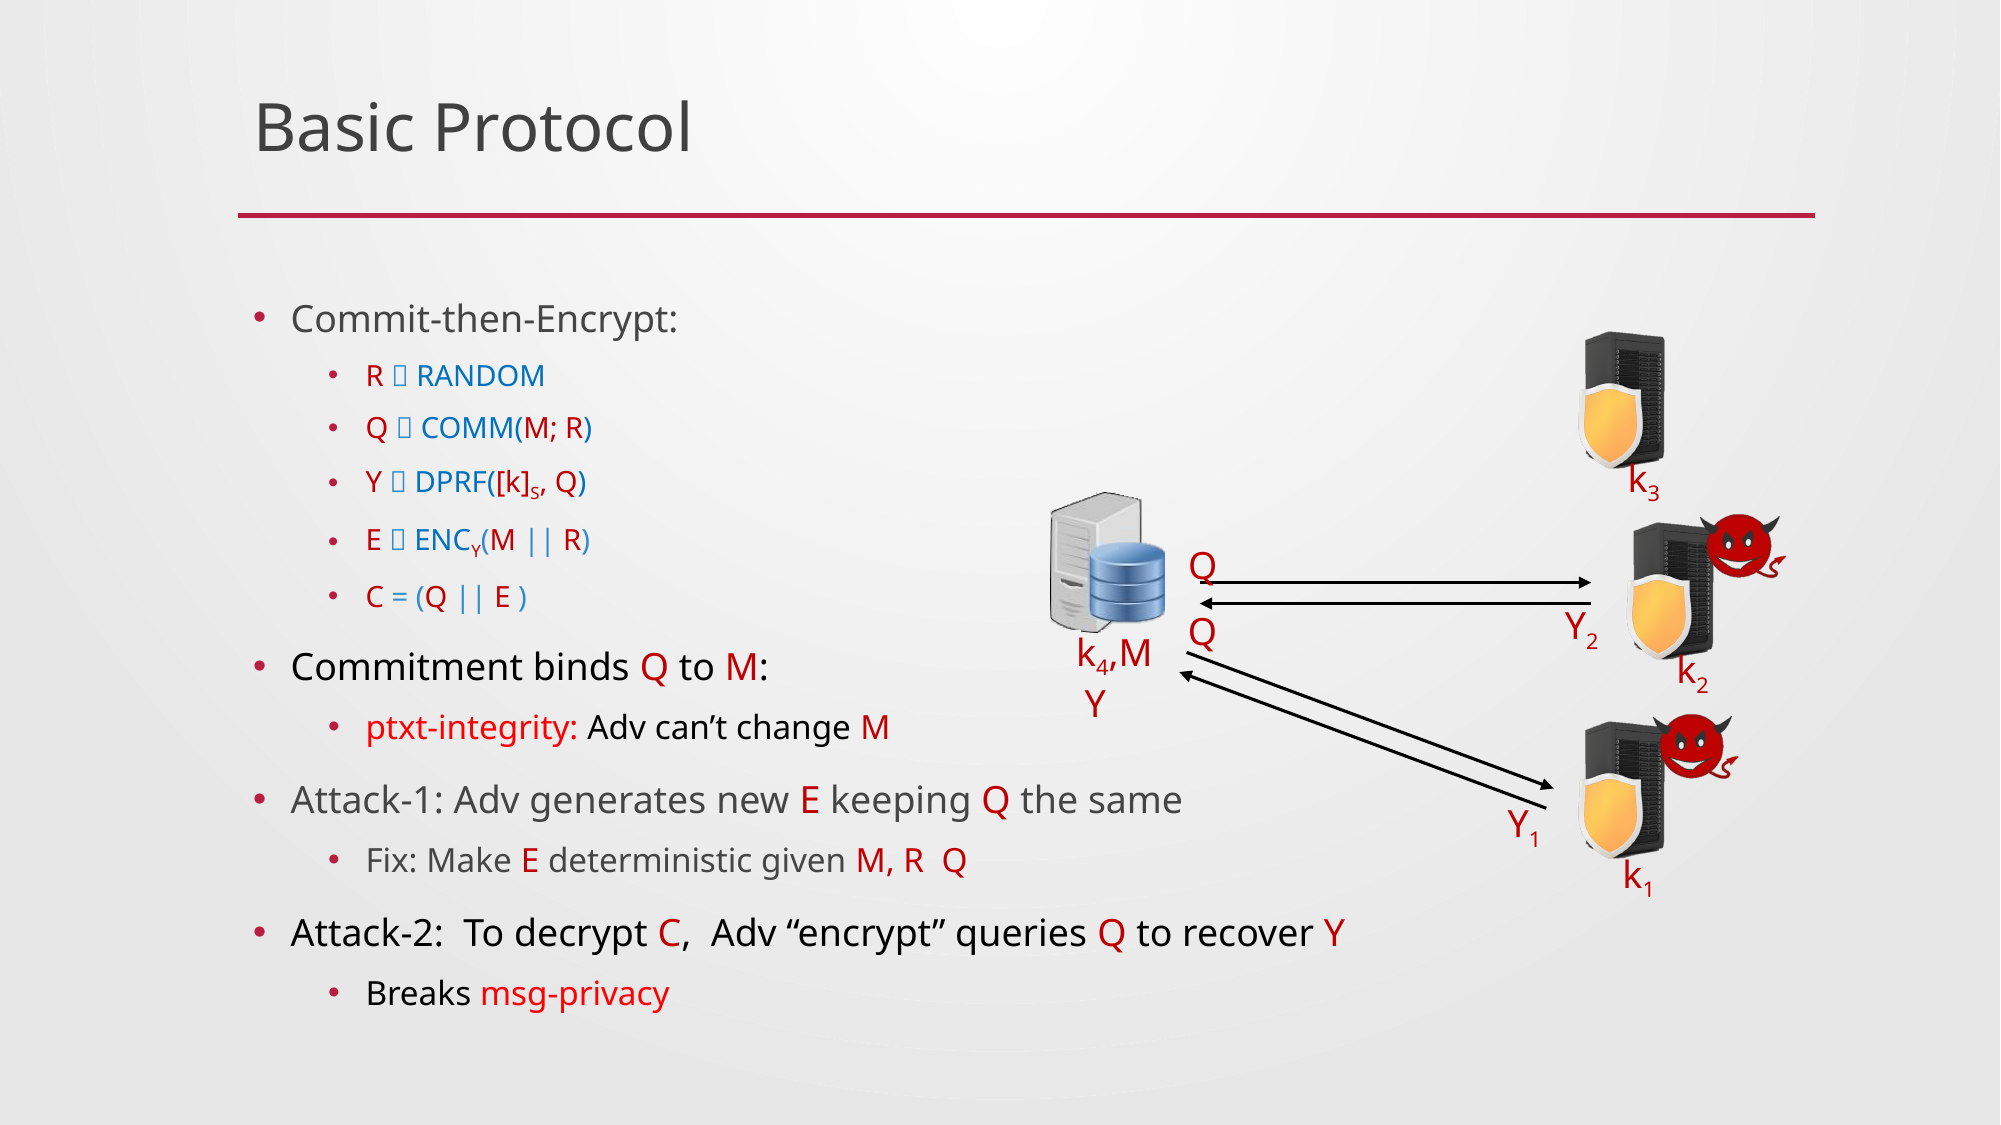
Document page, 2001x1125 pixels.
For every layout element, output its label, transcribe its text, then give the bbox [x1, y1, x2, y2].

text_box Y2 [1550, 594, 1604, 661]
picture [1555, 703, 1741, 874]
picture [1555, 323, 1700, 484]
text_box Q [1173, 534, 1233, 595]
text_box Q [1173, 600, 1233, 661]
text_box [1170, 719, 1563, 741]
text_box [1199, 582, 1592, 604]
text_box k3 [1612, 447, 1751, 514]
text_box k1 [1607, 843, 1746, 910]
title Basic Protocol [238, 86, 1814, 259]
text_box k2 [1661, 638, 1800, 705]
picture [1050, 491, 1165, 633]
picture [1604, 503, 1788, 675]
text_box Y [1069, 672, 1121, 733]
text_box Y1 [1492, 793, 1555, 859]
text_box k4,M [1061, 621, 1200, 687]
